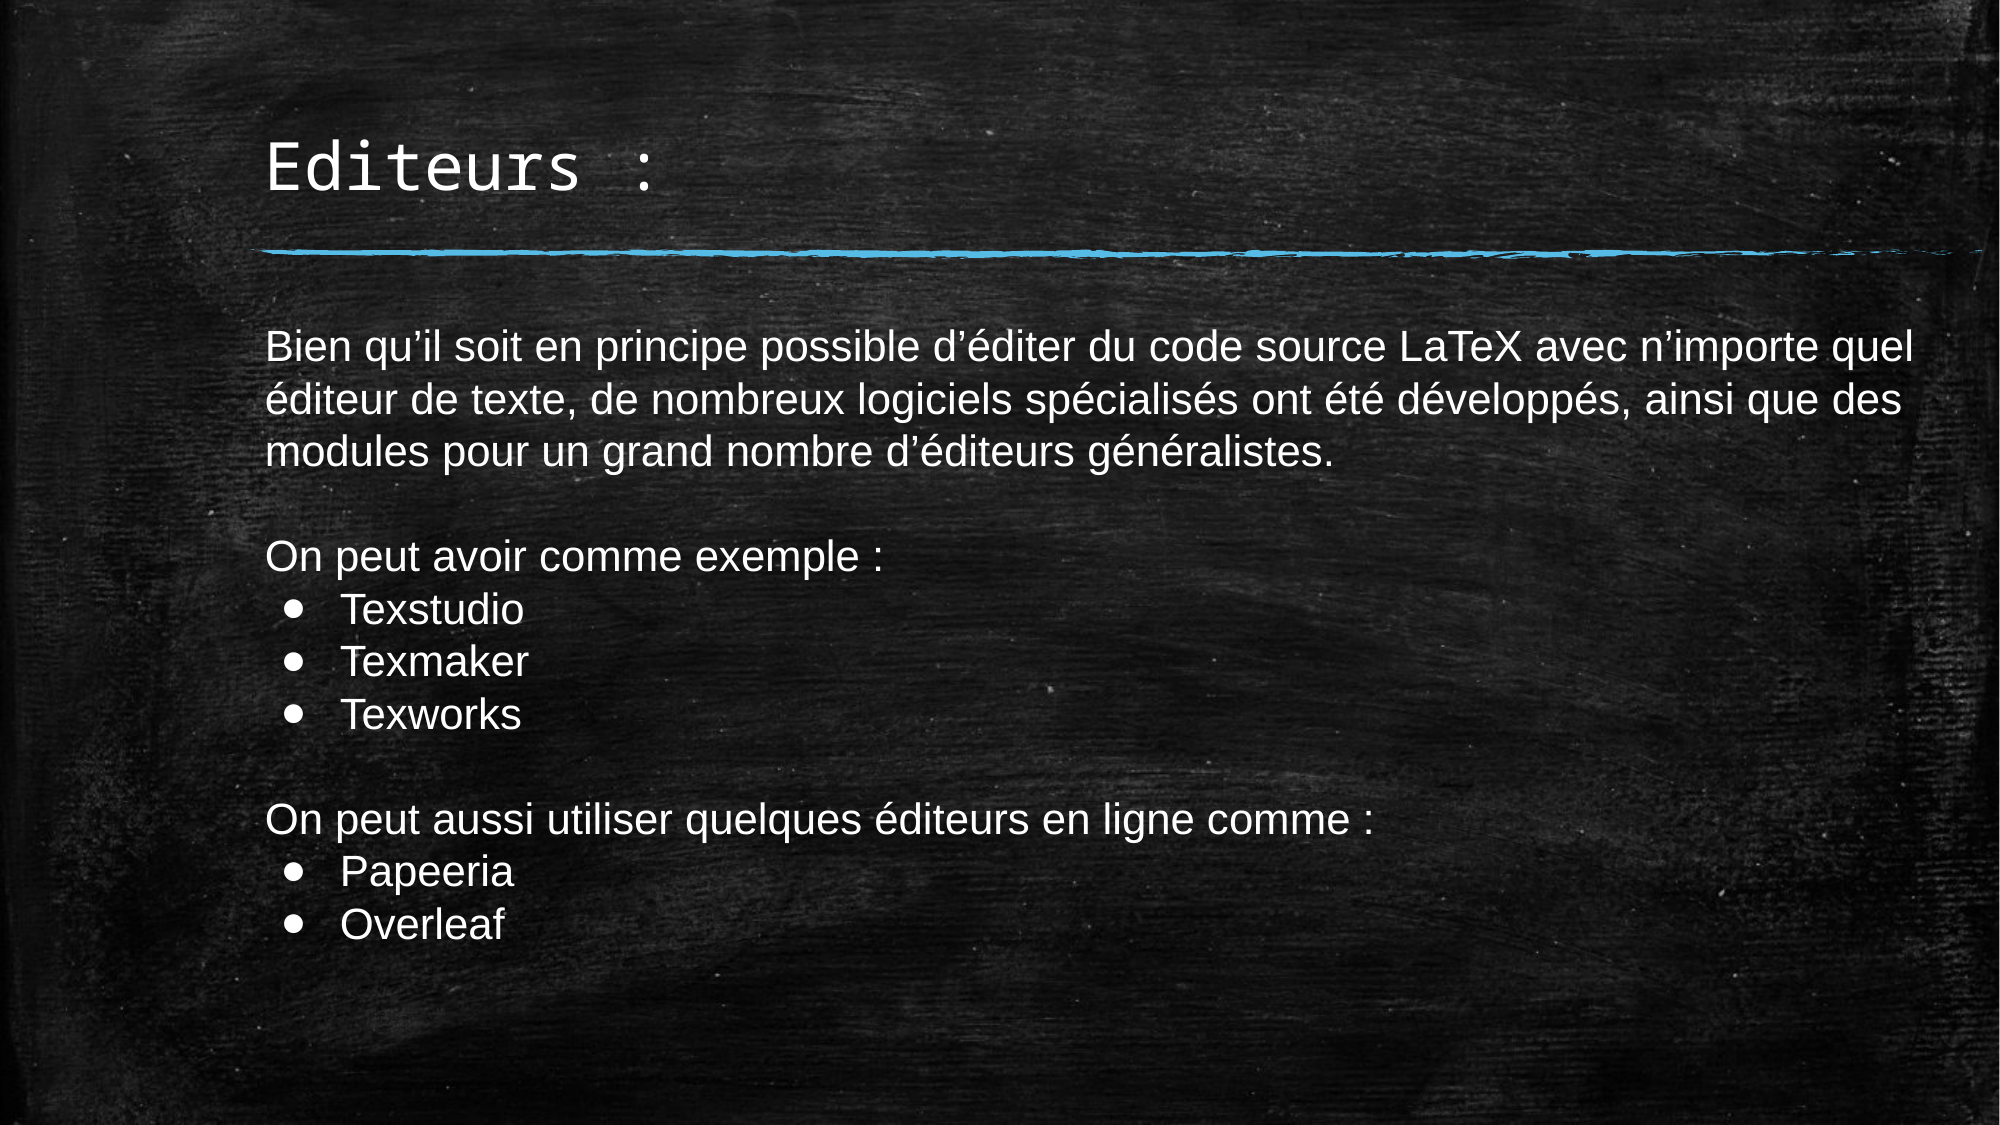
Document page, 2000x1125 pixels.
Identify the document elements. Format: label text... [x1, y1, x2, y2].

title Editeurs : [249, 45, 1750, 213]
picture [0, 0, 2000, 1125]
text_box Bien qu’il soit en principe possible d’éditer du code source LaTeX avec n’importe quel éditeur de texte, de nombreux logiciels spécialisés ont été développés, ainsi que des modules pour un grand nombre d’éditeurs généralistes. On peut avoir comme exemple : Texstudio Texmaker Texworks On peut aussi utiliser quelques éditeurs en ligne comme : Papeeria Overleaf [249, 303, 1942, 964]
